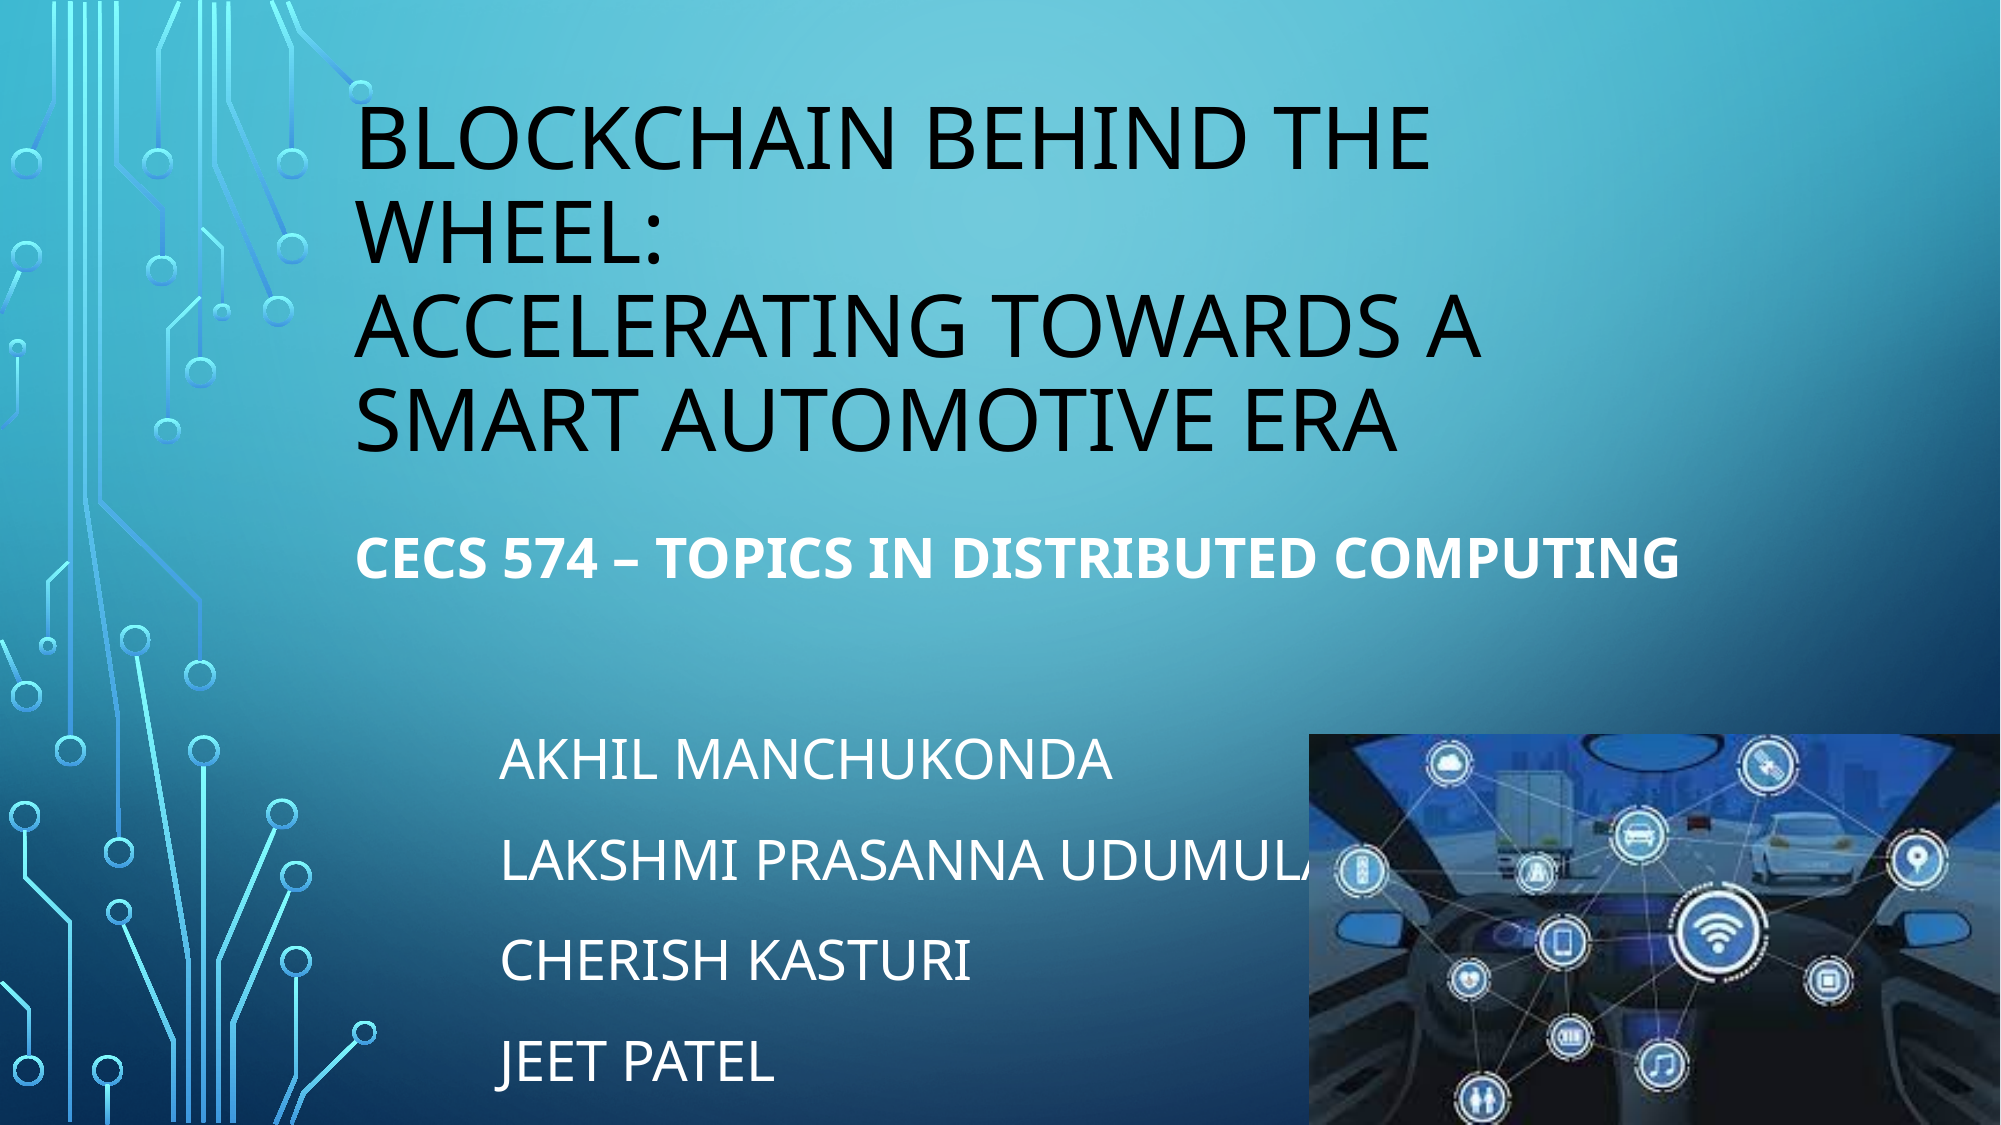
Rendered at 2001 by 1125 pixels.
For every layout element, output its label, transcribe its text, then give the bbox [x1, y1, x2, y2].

title BLOCKCHAIN BEHIND THE WHEEL: ACCELERATING TOWARDS A SMART AUTOMOTIVE ERA [340, 86, 1783, 478]
subtitle Cecs 574 – topics in distributed computing Akhil MANCHUKONDA LAKSHMI PRASANNA UDUMULA CHERISH KASTURI JEET PATEL [340, 502, 1783, 1101]
picture [1309, 734, 2000, 1125]
